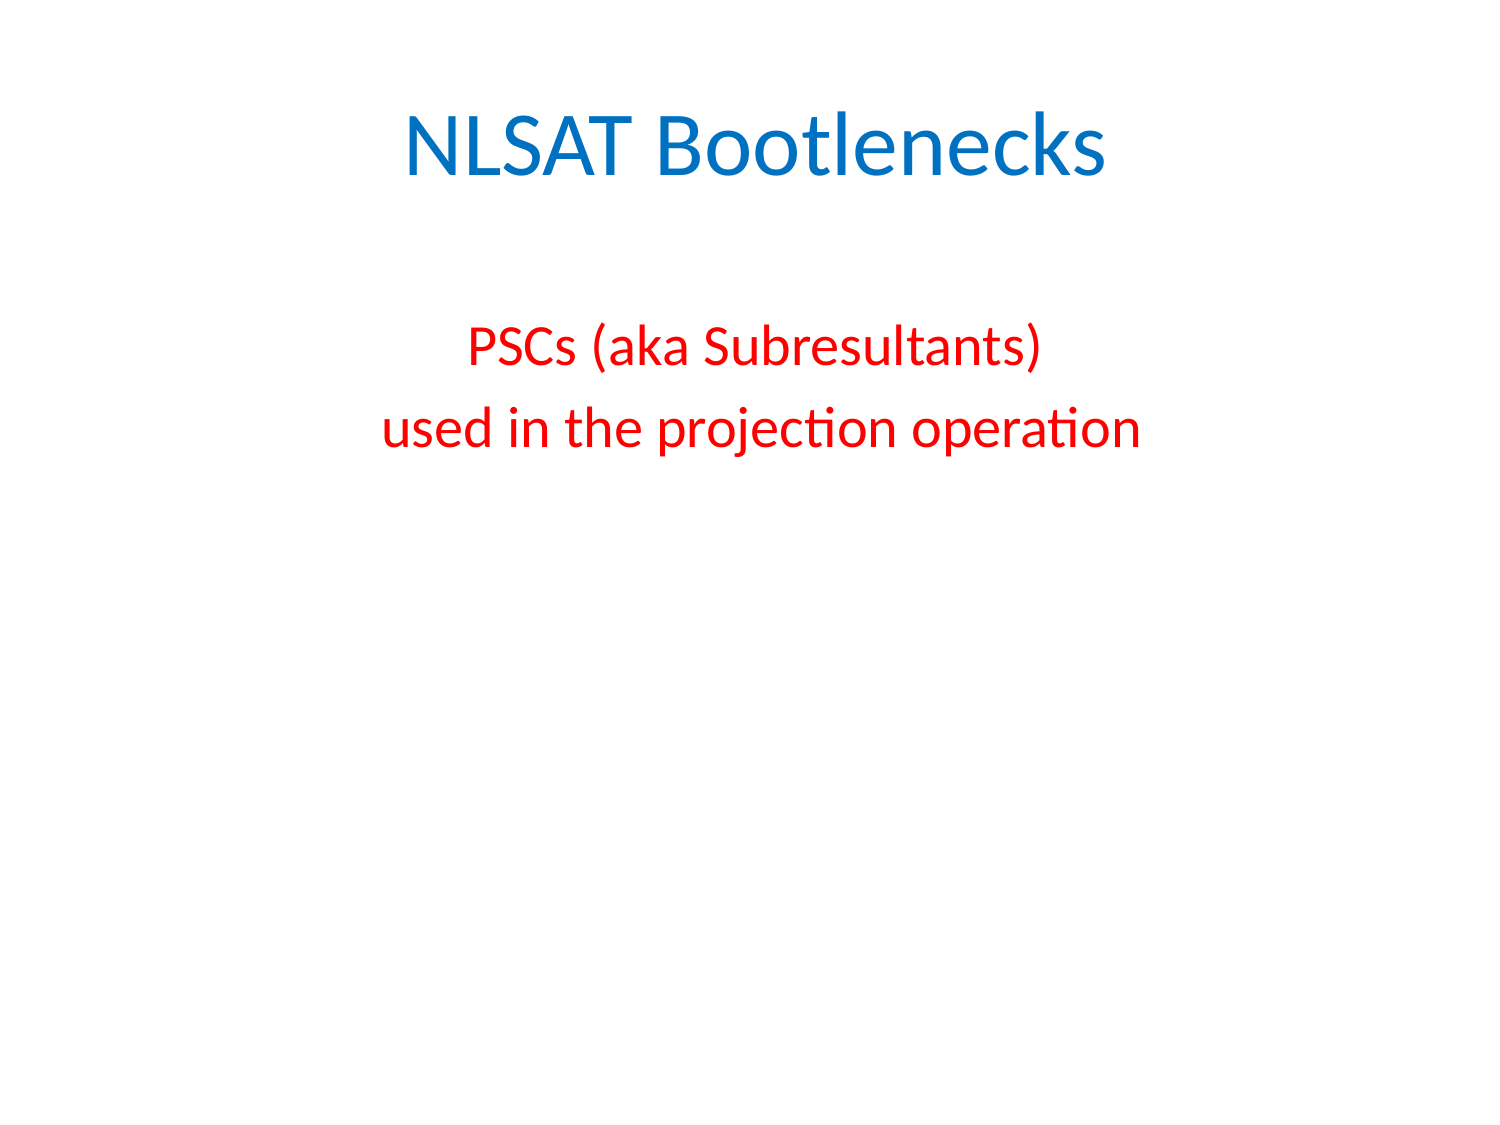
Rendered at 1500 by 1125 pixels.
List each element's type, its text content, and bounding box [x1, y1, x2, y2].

text_box PSCs (aka Subresultants) used in the projection operation [161, 299, 1363, 938]
title NLSAT Bootlenecks [37, 45, 1475, 233]
